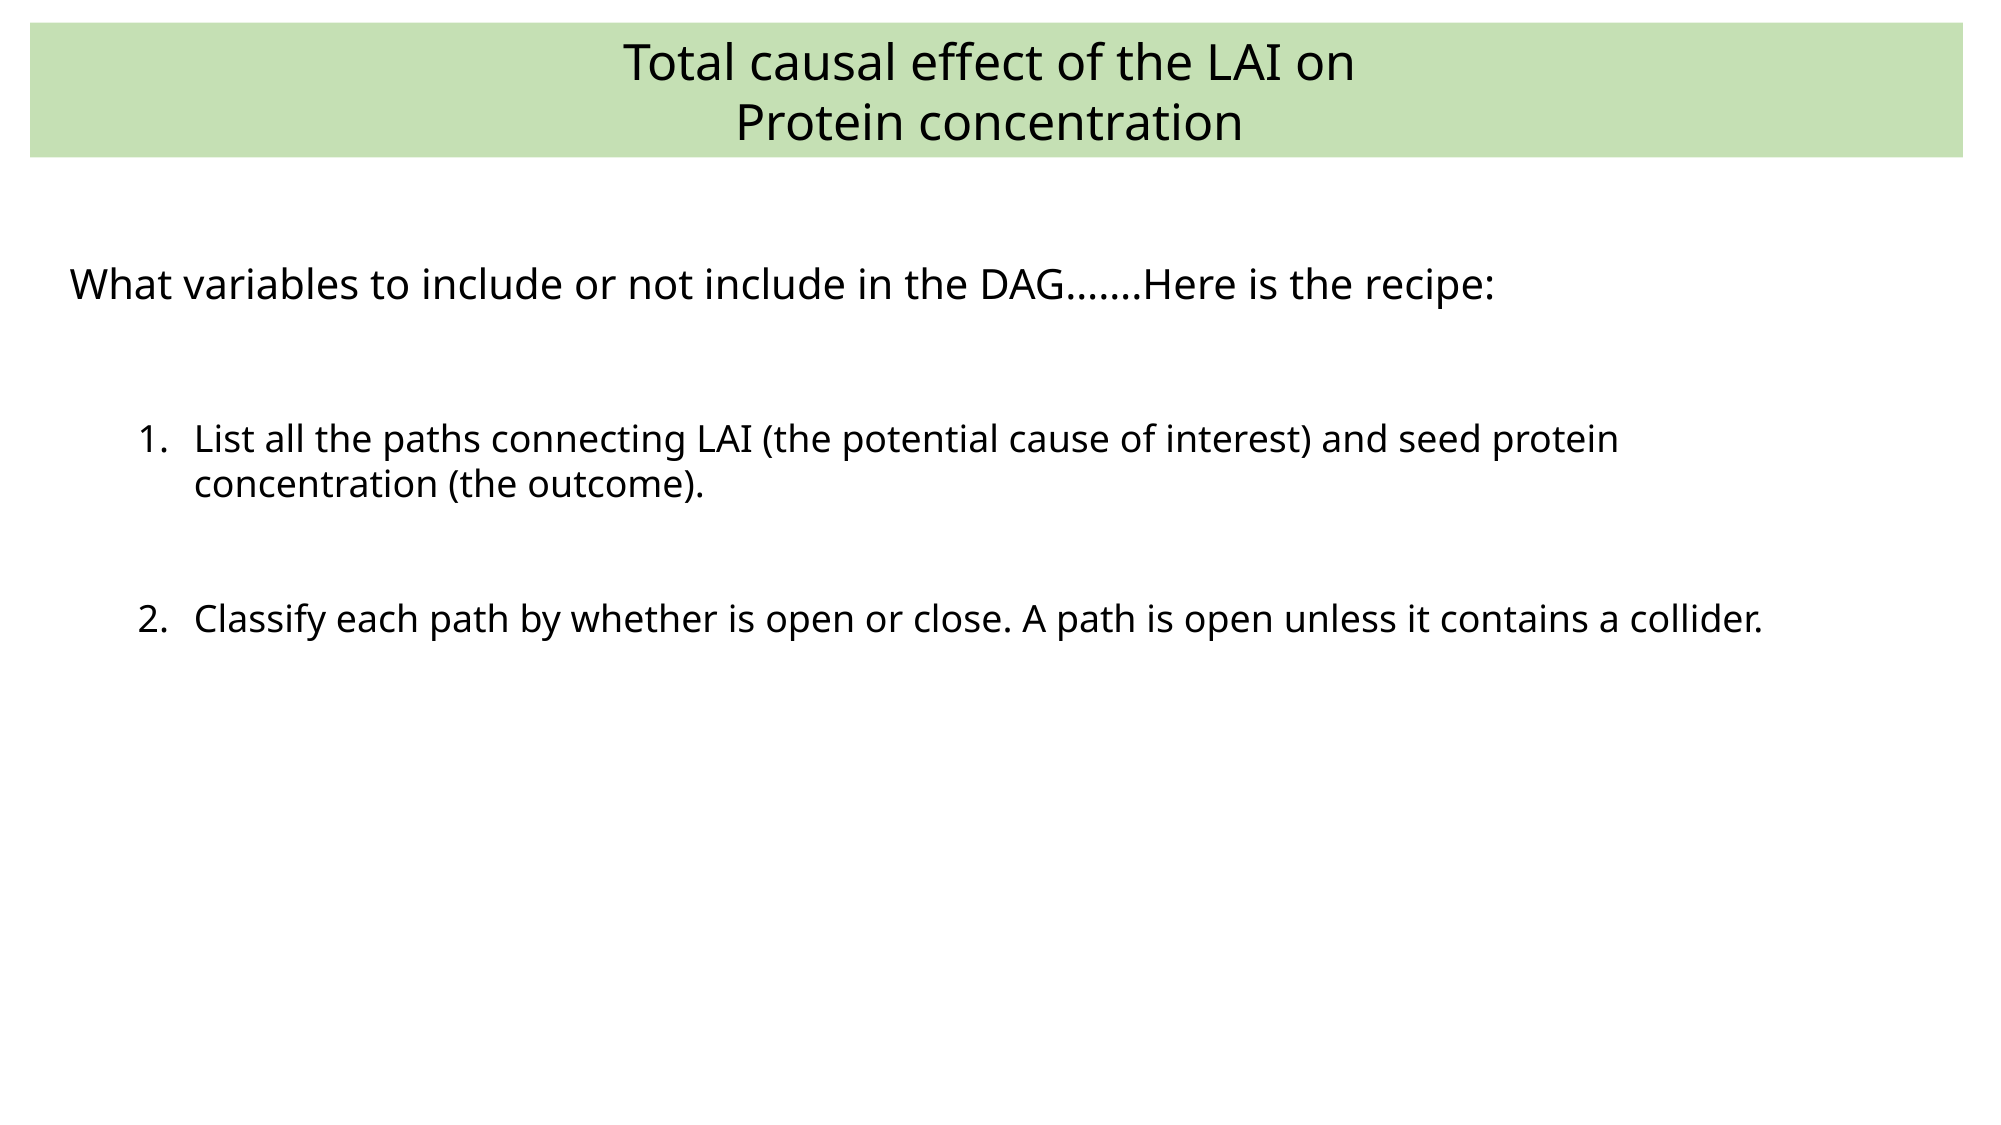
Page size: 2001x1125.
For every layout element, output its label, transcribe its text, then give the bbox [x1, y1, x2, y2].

text_box List all the paths connecting LAI (the potential cause of interest) and seed protein concentration (the outcome). Classify each path by whether is open or close. A path is open unless it contains a collider. [122, 407, 1870, 693]
text_box Total causal effect of the LAI on Protein concentration [30, 22, 1963, 158]
text_box What variables to include or not include in the DAG…….Here is the recipe: [54, 250, 1511, 316]
